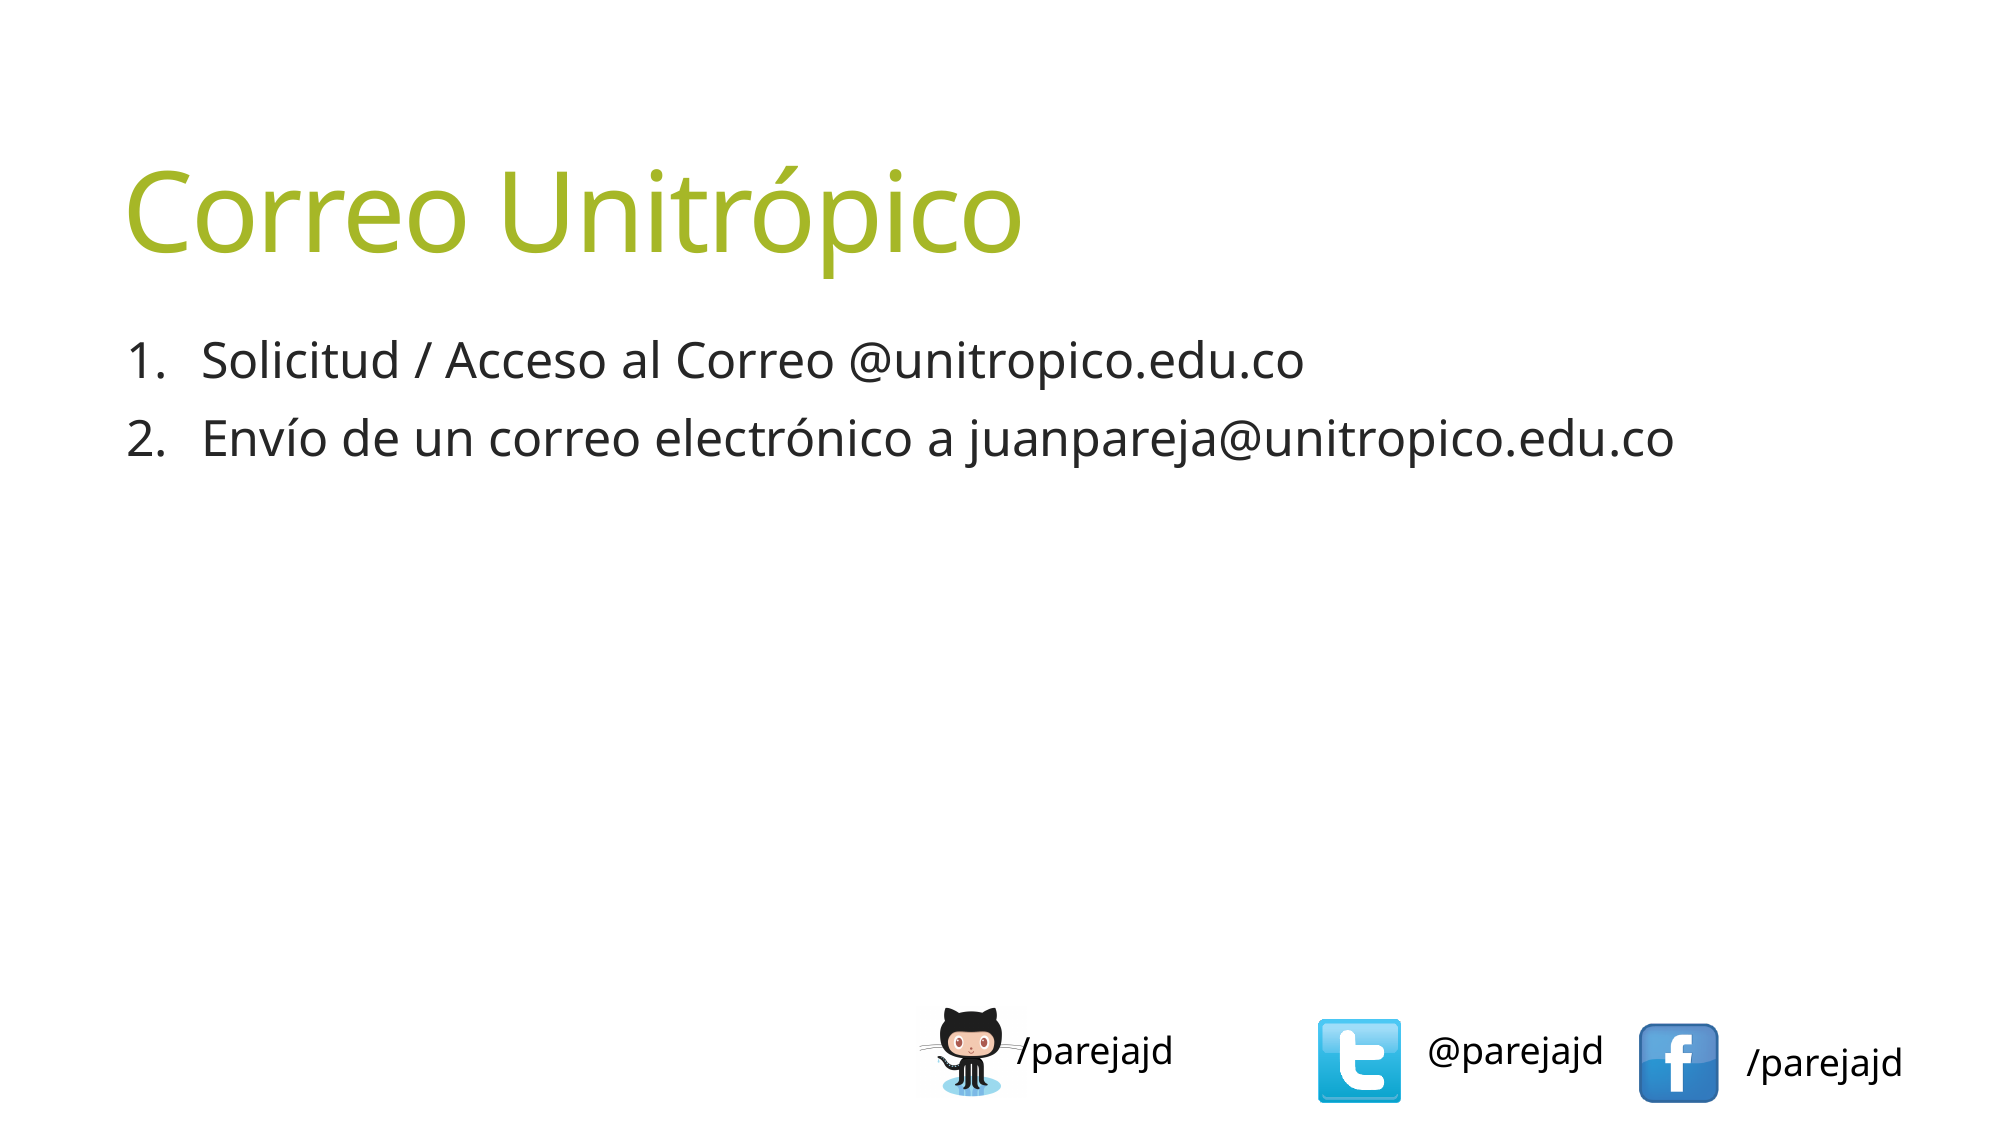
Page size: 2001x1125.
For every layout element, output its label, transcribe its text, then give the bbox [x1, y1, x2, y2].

picture [1318, 1019, 1401, 1091]
picture [916, 1006, 1027, 1098]
list Solicitud / Acceso al Correo @unitropico.edu.co Envío de un correo electrónico a juanpareja@unitropico.edu.co [111, 329, 1876, 948]
picture [1636, 1019, 1720, 1106]
title Correo Unitrópico [107, 81, 1875, 354]
